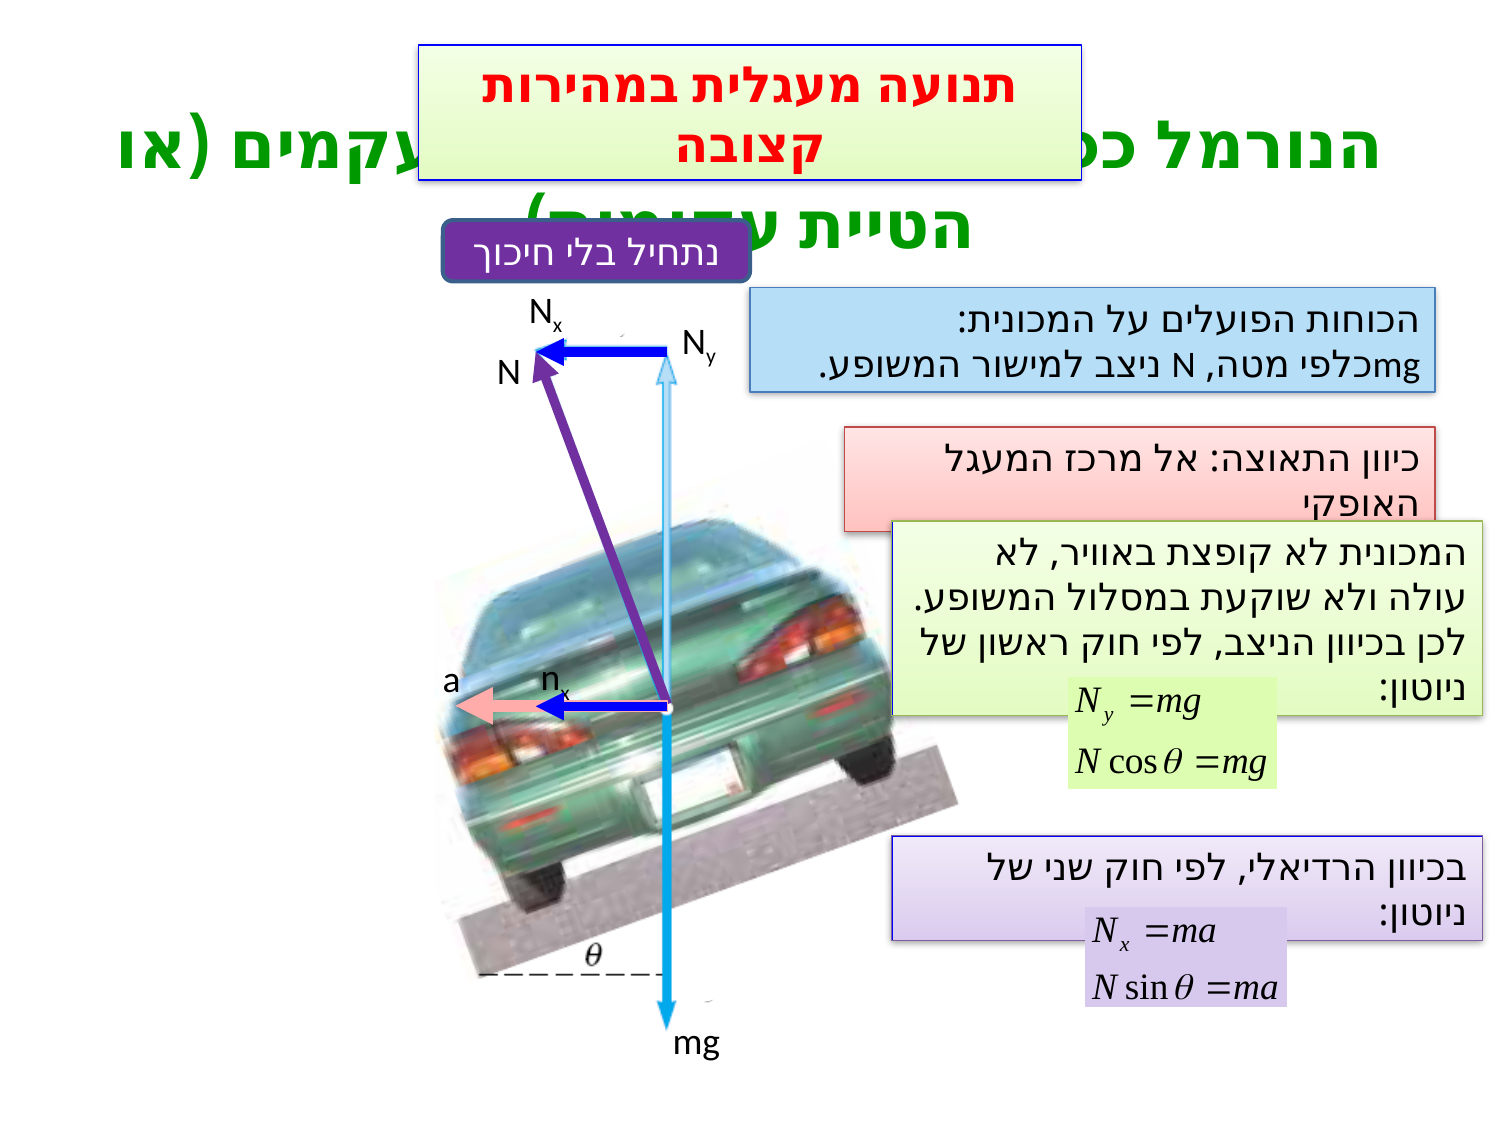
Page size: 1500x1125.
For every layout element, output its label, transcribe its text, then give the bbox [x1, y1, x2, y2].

text_box Nx [507, 284, 584, 289]
text_box נתחיל בלי חיכוך [440, 218, 753, 284]
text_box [535, 357, 668, 705]
text_box בכיוון הרדיאלי, לפי חוק שני של ניוטון: [980, 835, 1483, 941]
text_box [1067, 676, 1277, 790]
picture [433, 290, 977, 1040]
text_box הכוחות הפועלים על המכונית: mgכלפי מטה, N ניצב למישור המשופע. [749, 287, 1436, 393]
text_box המכונית לא קופצת באוויר, לא עולה ולא שוקעת במסלול המשופע. לכן בכיוון הניצב, לפי חוק ראשון של ניוטון: [980, 520, 1483, 716]
text_box mg [647, 1049, 746, 1072]
text_box תנועה מעגלית במהירות קצובה [418, 44, 1082, 181]
text_box כיוון התאוצה: אל מרכז המעגל האופקי [980, 426, 1436, 518]
title הנורמל ככוח רדיאלי - הגבהת מעקמים (או הטיית עקומות) [41, 144, 1459, 221]
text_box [1084, 906, 1288, 1007]
